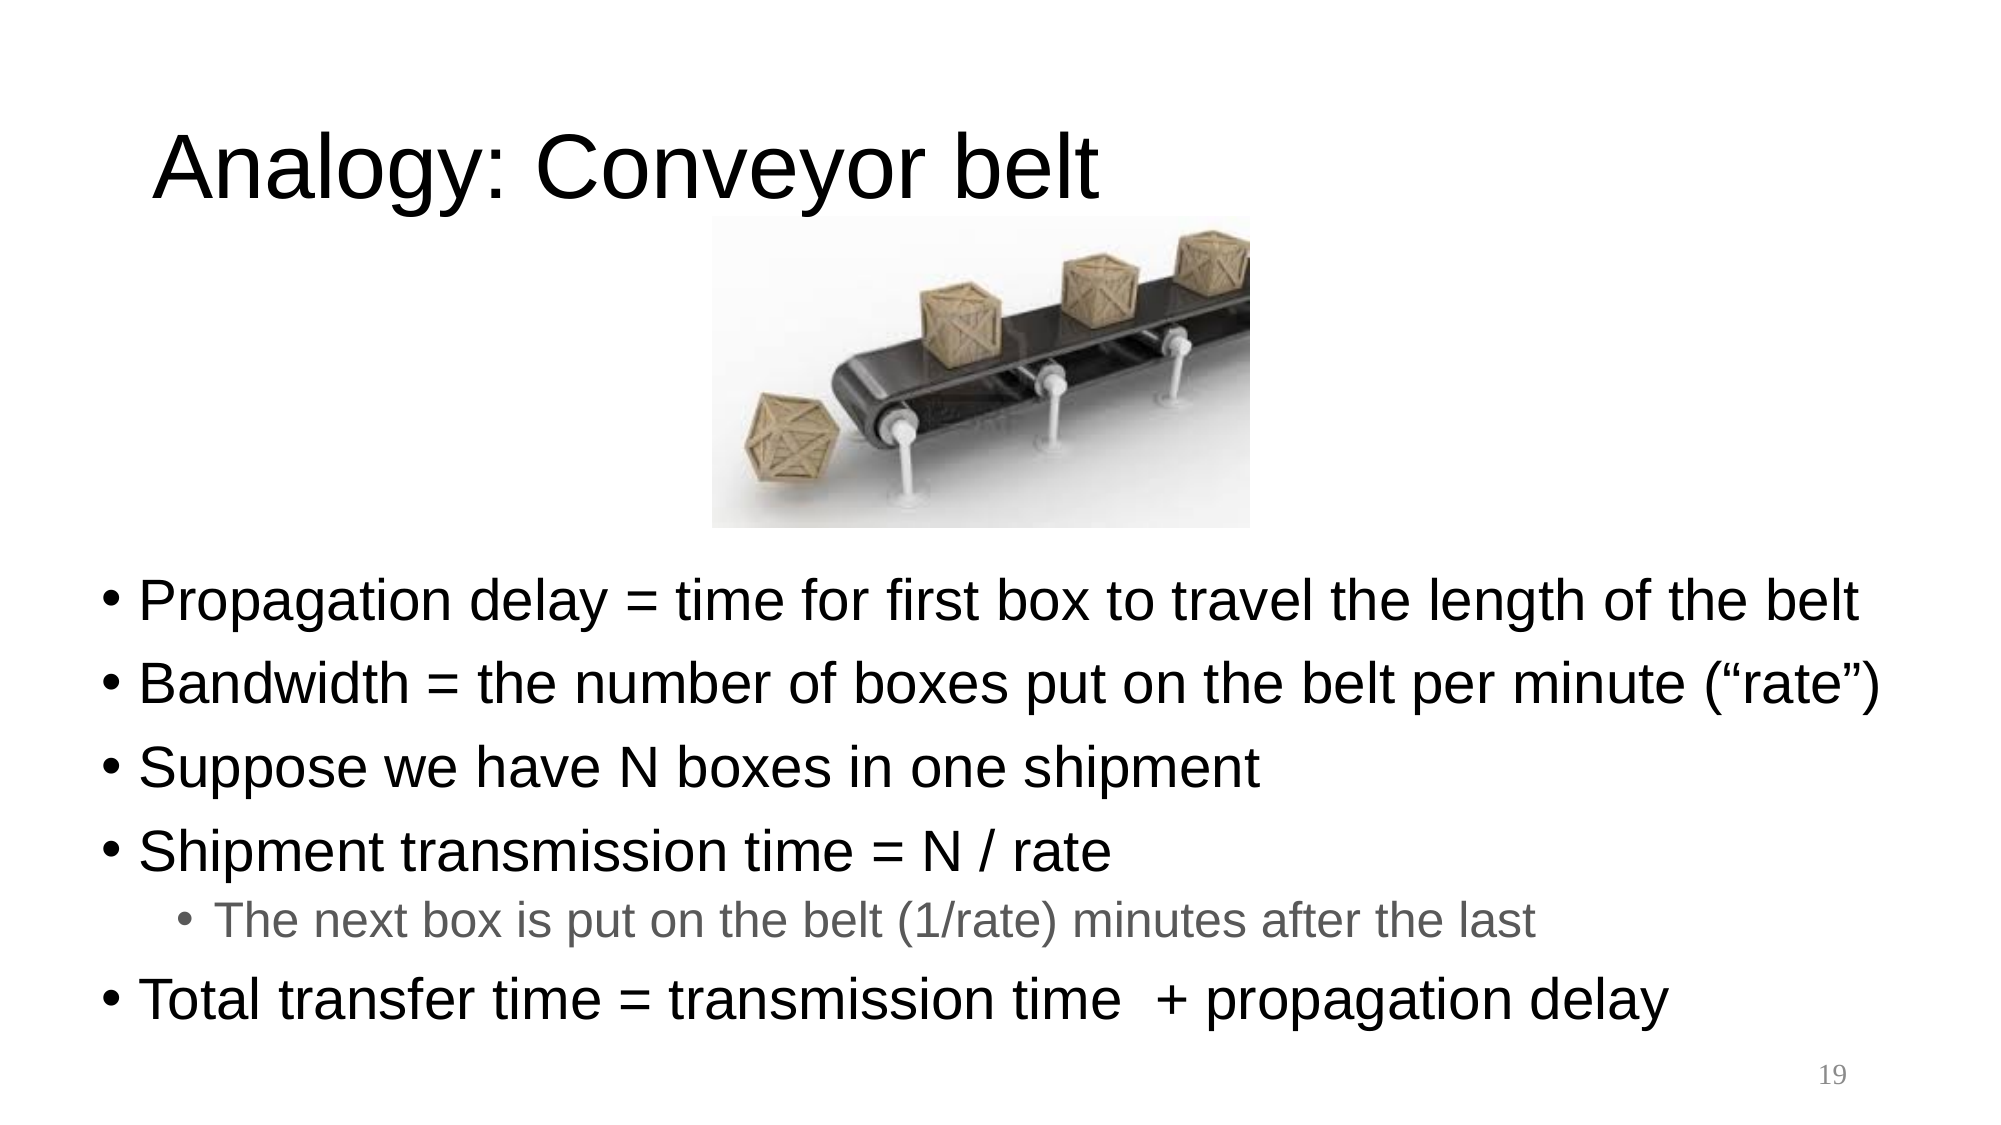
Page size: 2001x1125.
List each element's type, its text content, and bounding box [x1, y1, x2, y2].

text_box Analogy: Conveyor belt [137, 59, 1863, 278]
picture [712, 216, 1250, 528]
list Propagation delay = time for first box to travel the length of the belt Bandwidth = the number of boxes put on the belt per minute (“rate”) Suppose we have N boxes in one shipment Shipment transmission time = N / rate The next box is put on the belt (1/rate) minutes after the last Total transfer time = transmission time + propagation delay [85, 562, 1914, 1103]
slide_number 19 [1412, 1042, 1863, 1103]
